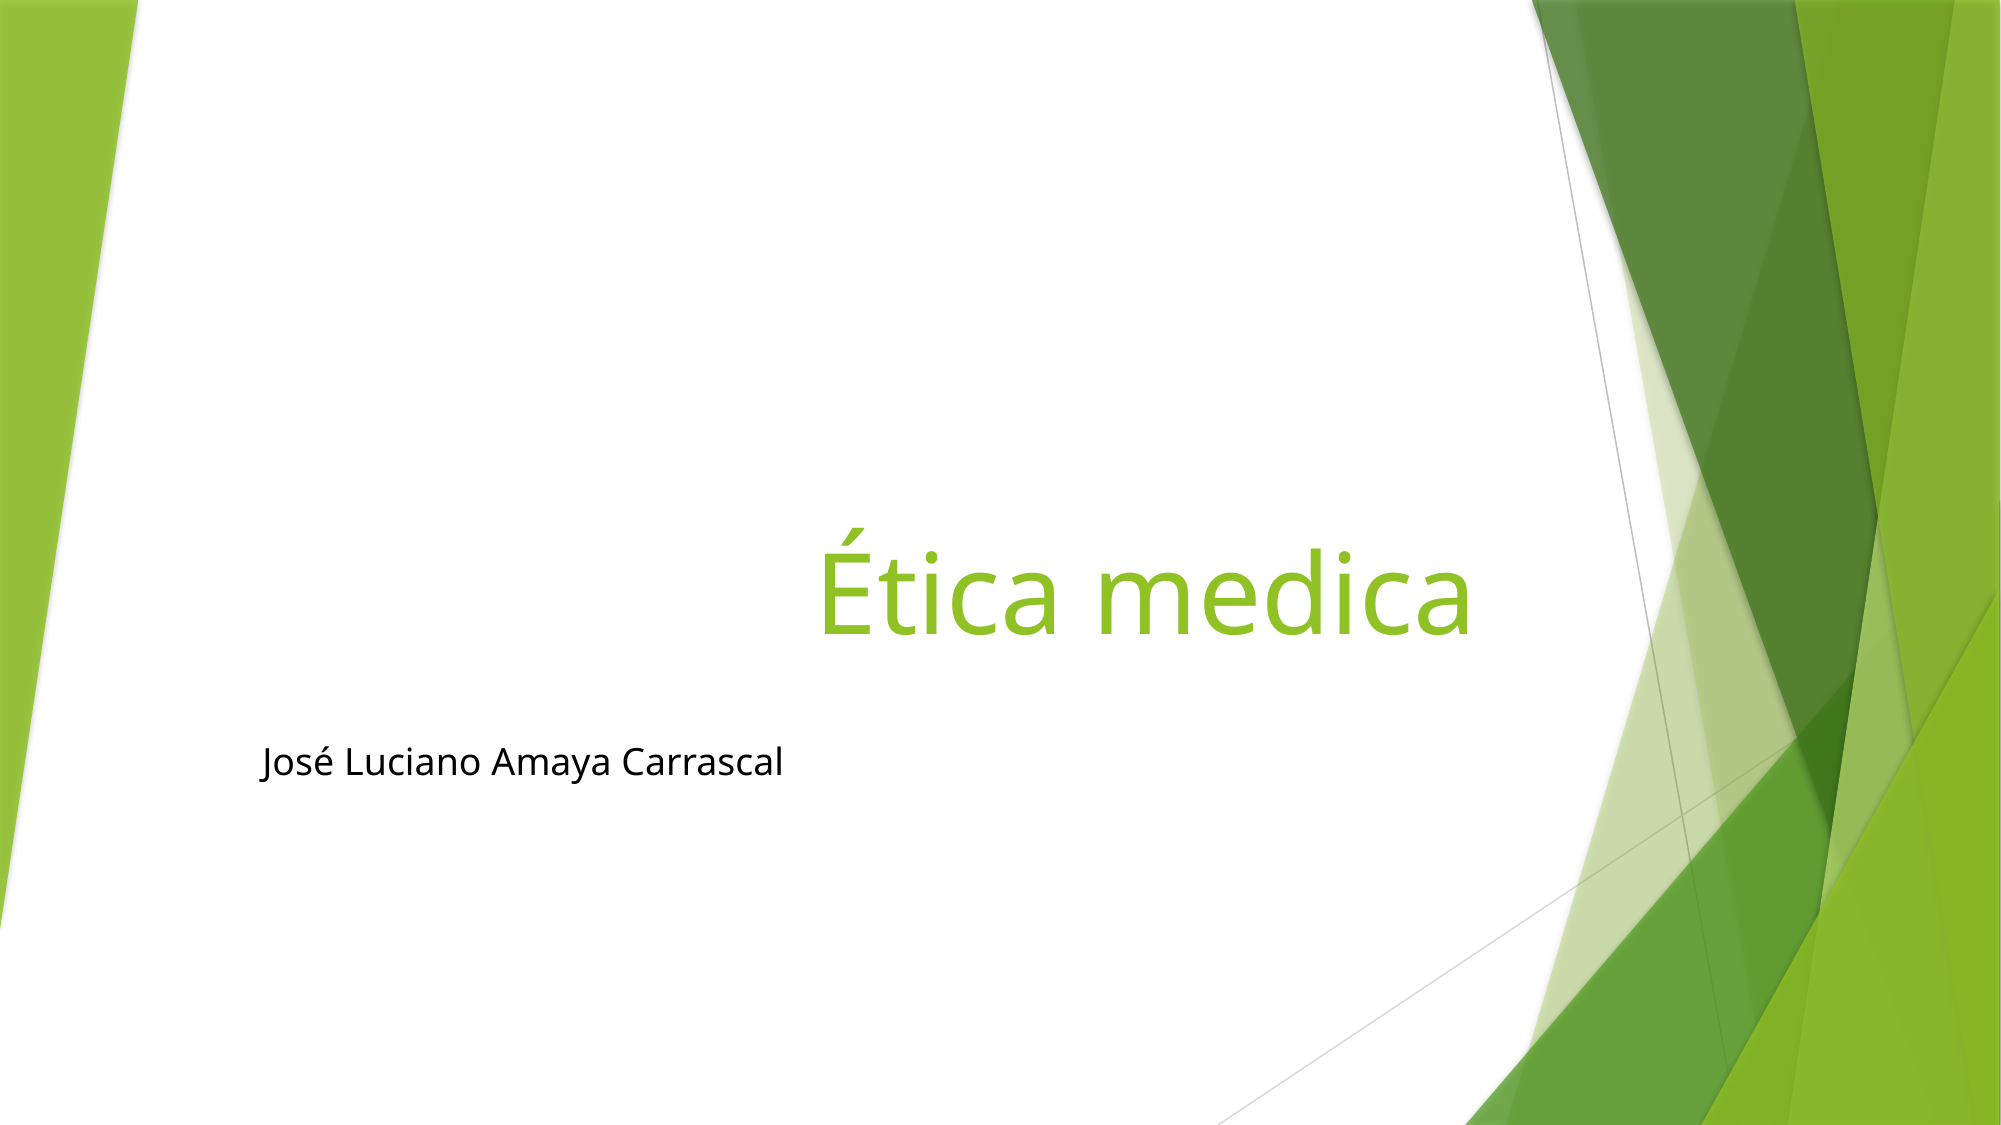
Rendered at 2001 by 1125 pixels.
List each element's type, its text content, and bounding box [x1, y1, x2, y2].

title Ética medica [247, 394, 1522, 664]
subtitle José Luciano Amaya Carrascal [247, 664, 1522, 845]
